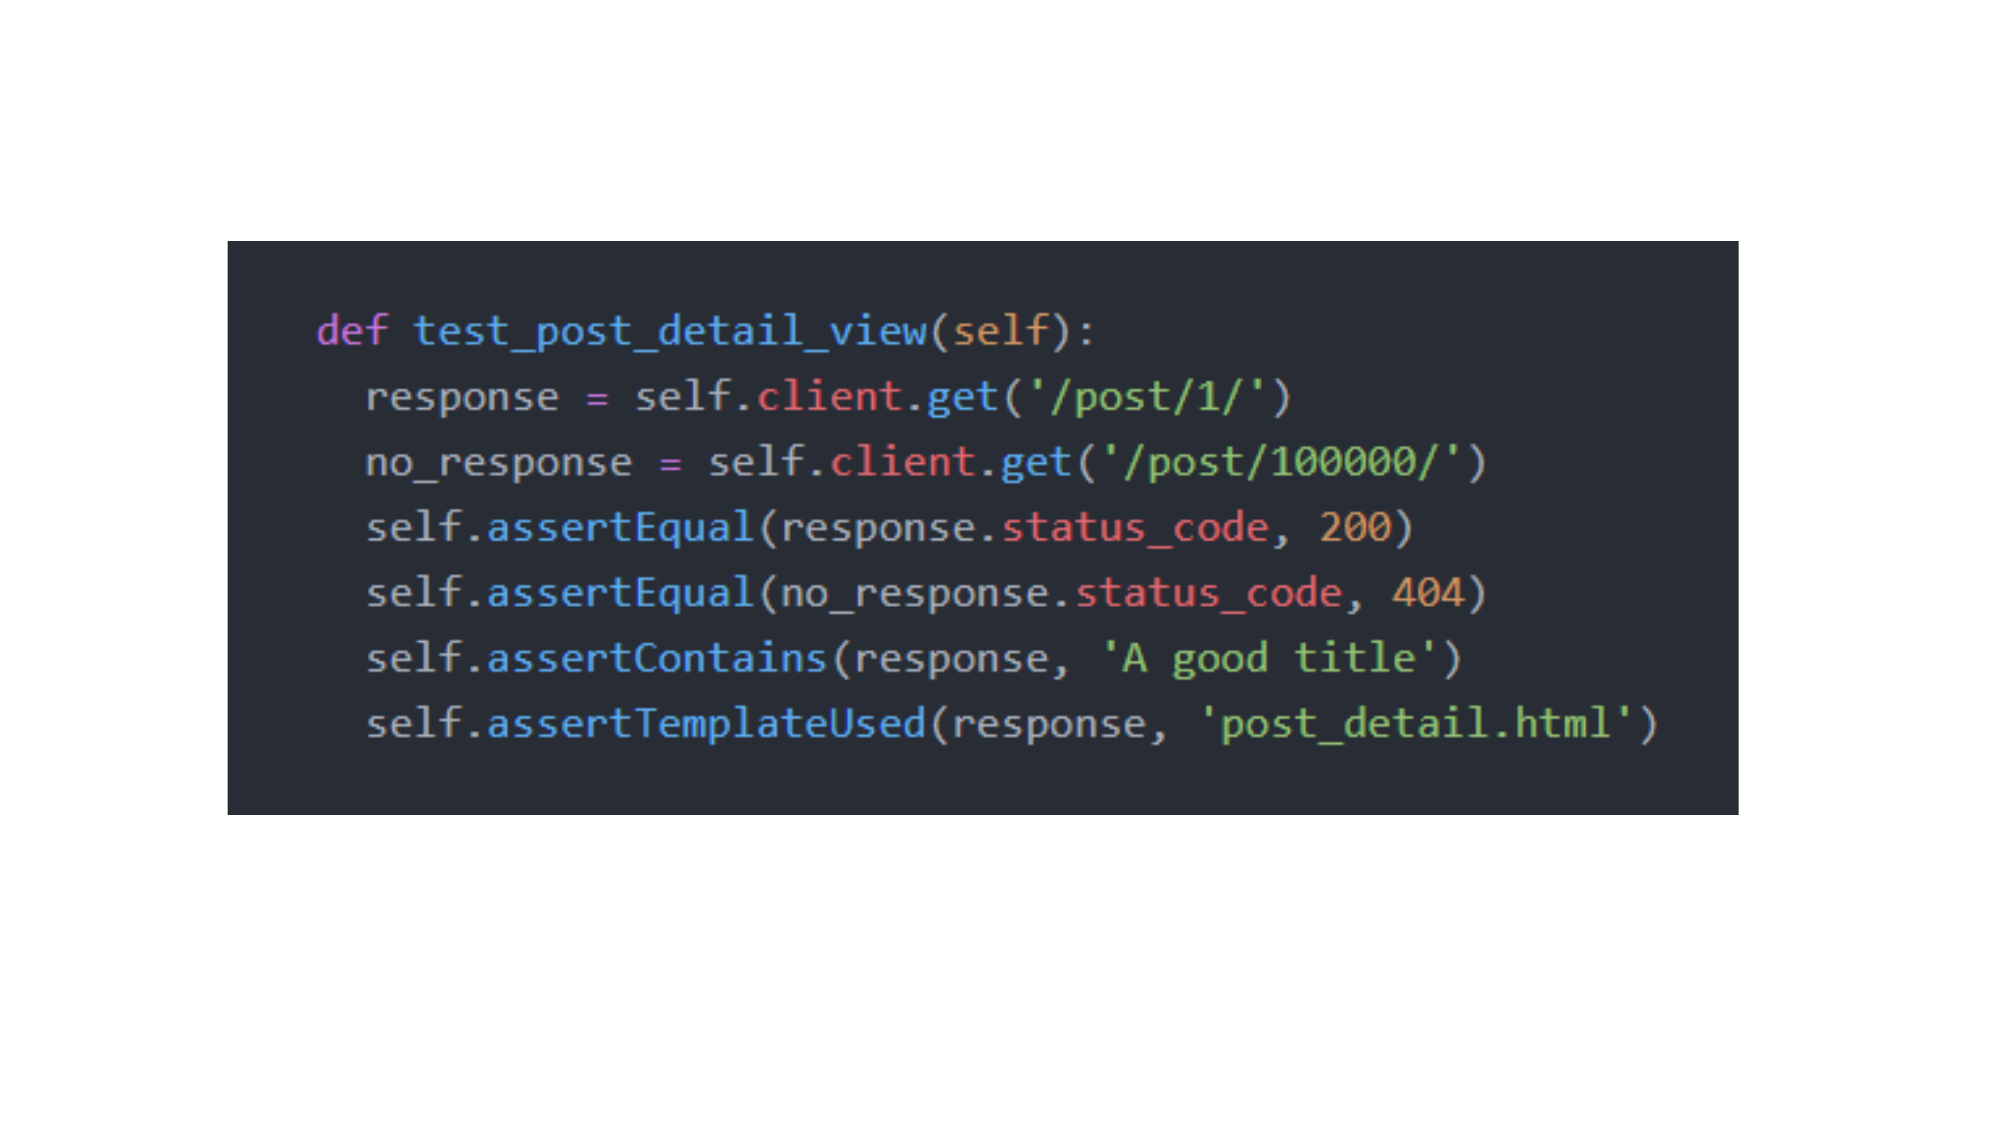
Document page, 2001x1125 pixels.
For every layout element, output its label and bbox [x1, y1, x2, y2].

list [227, 241, 1739, 815]
